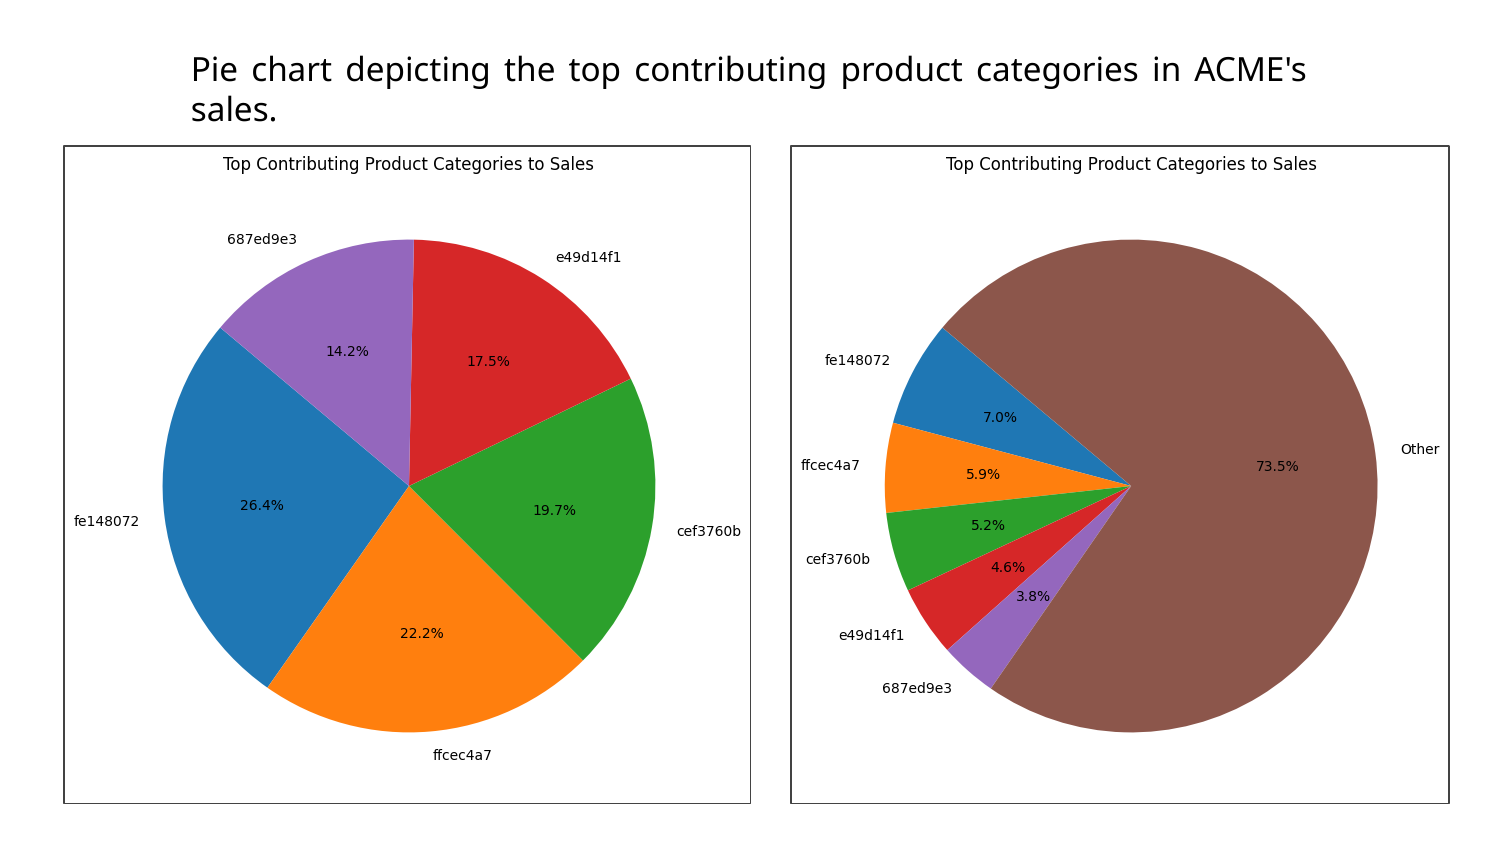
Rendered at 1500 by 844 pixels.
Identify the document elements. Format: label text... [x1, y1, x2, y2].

picture [791, 146, 1449, 804]
picture [64, 146, 751, 804]
list Pie chart depicting the top contributing product categories in ACME's sales. [175, 39, 1325, 138]
